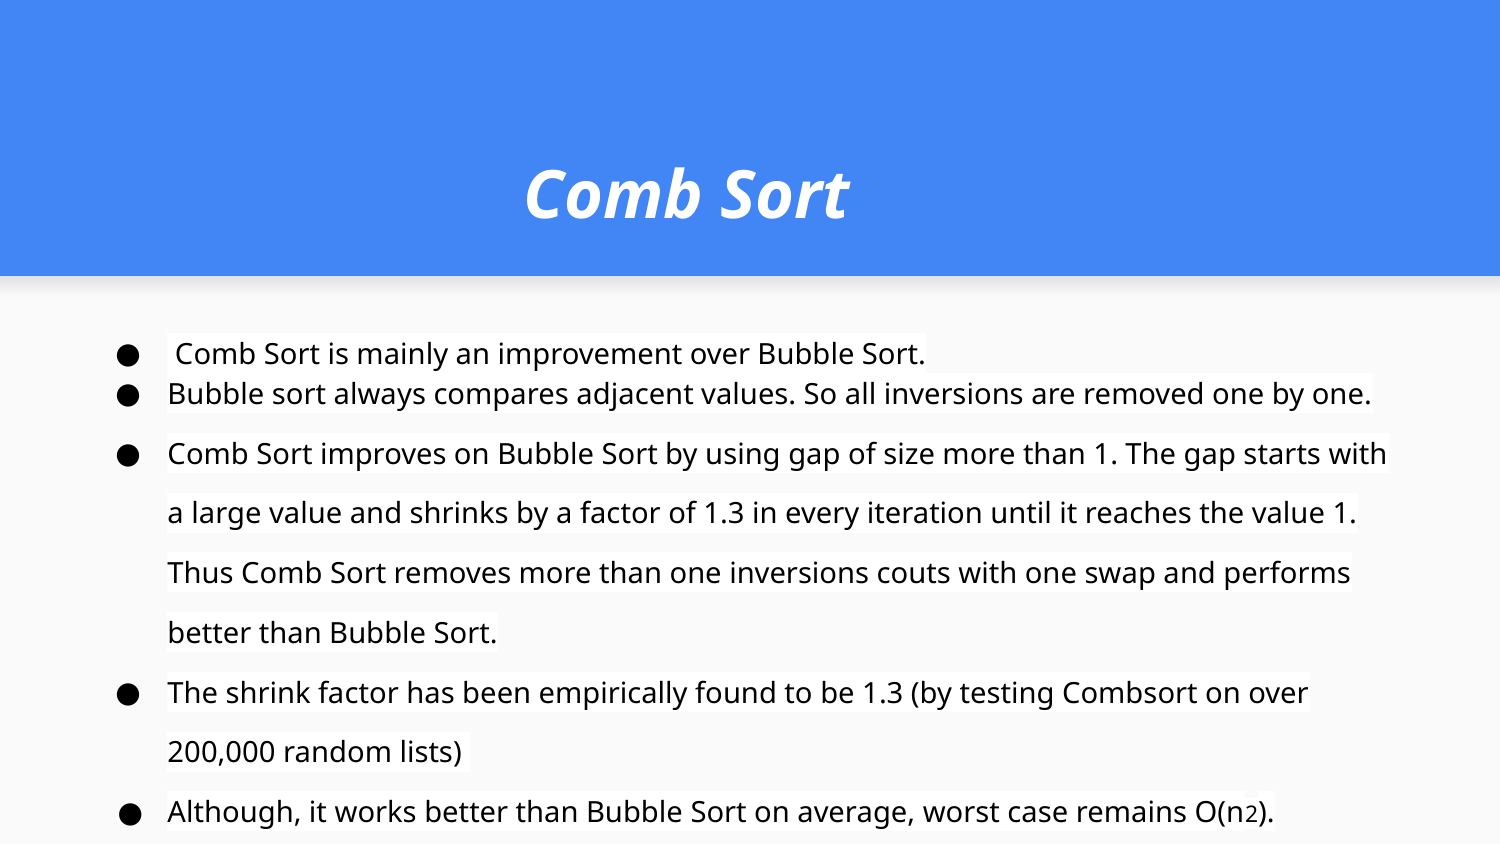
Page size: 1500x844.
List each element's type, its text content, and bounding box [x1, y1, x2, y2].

list Comb Sort is mainly an improvement over Bubble Sort. Bubble sort always compares adjacent values. So all inversions are removed one by one. Comb Sort improves on Bubble Sort by using gap of size more than 1. The gap starts with a large value and shrinks by a factor of 1.3 in every iteration until it reaches the value 1. Thus Comb Sort removes more than one inversions couts with one swap and performs better than Bubble Sort. The shrink factor has been empirically found to be 1.3 (by testing Combsort on over 200,000 random lists) Although, it works better than Bubble Sort on average, worst case remains O(n2). [77, 314, 1427, 827]
title Comb Sort [77, 121, 1427, 248]
